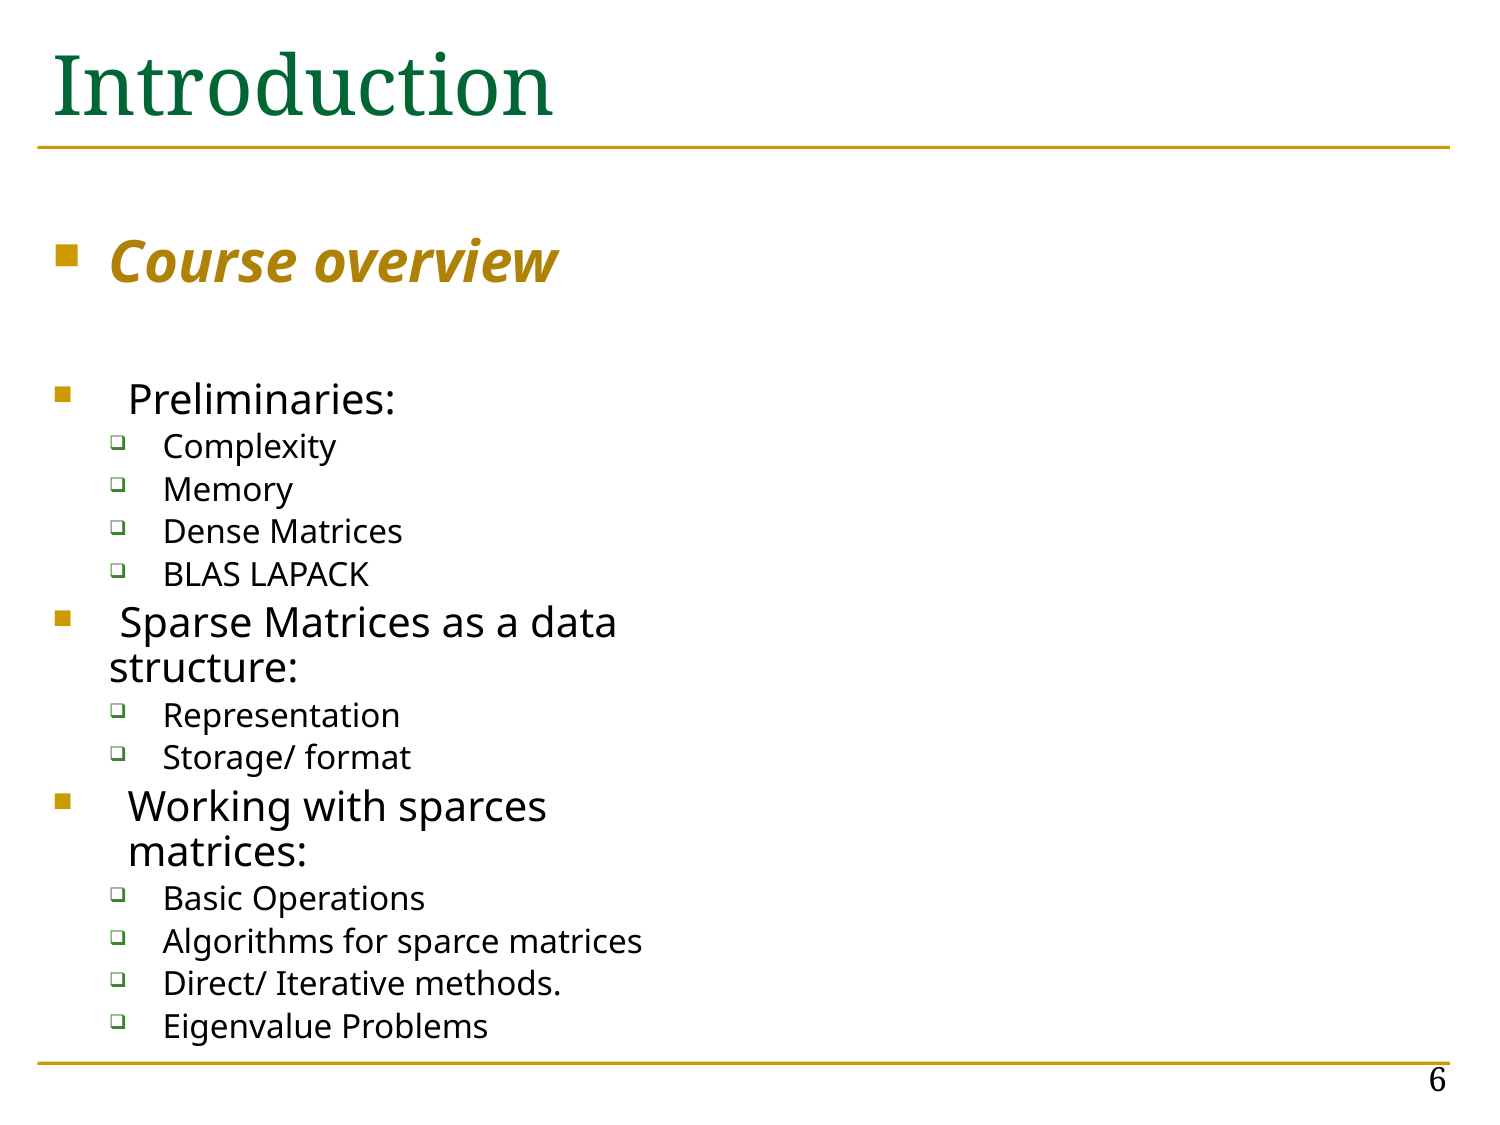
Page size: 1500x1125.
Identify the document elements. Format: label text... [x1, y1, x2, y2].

slide_number 6 [1111, 1036, 1462, 1112]
list Course overview Preliminaries: Complexity Memory Dense Matrices BLAS LAPACK Sparse Matrices as a data structure: Representation Storage/ format Working with sparces matrices: Basic Operations Algorithms for sparce matrices Direct/ Iterative methods. Eigenvalue Problems [37, 224, 732, 1056]
title Introduction [37, 24, 1450, 200]
